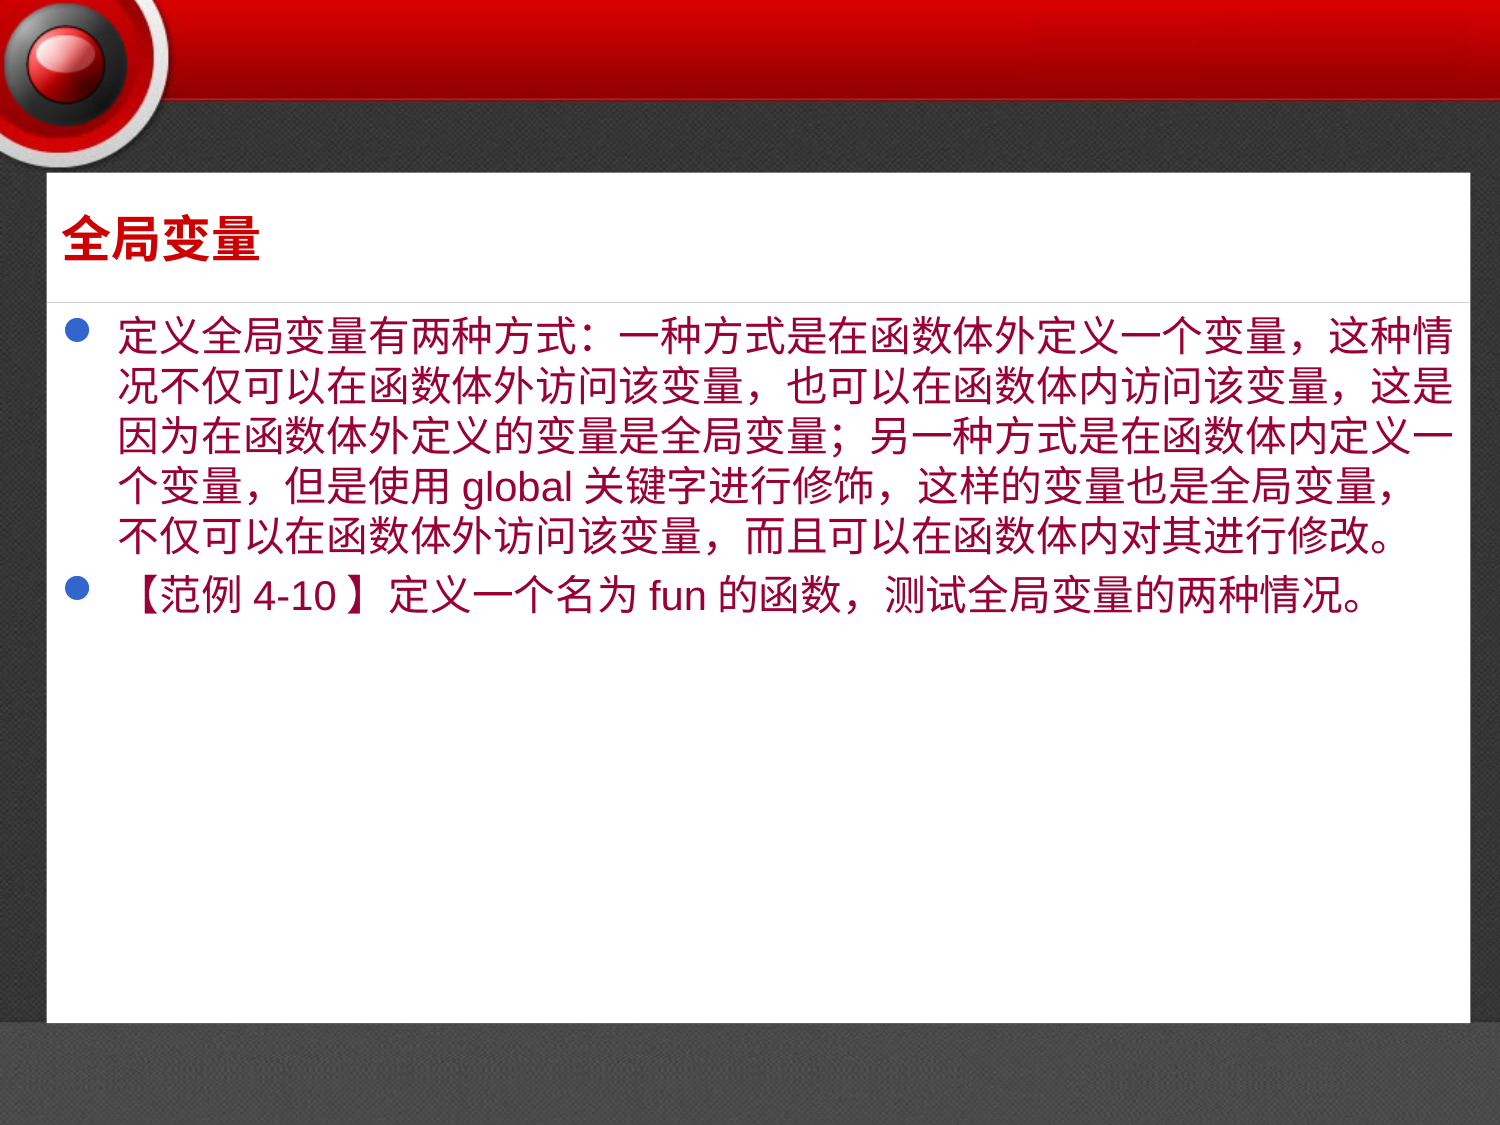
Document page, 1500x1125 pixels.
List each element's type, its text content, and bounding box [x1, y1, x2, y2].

title 全局变量 [46, 172, 1471, 302]
list 定义全局变量有两种方式：一种方式是在函数体外定义一个变量，这种情况不仅可以在函数体外访问该变量，也可以在函数体内访问该变量，这是因为在函数体外定义的变量是全局变量；另一种方式是在函数体内定义一个变量，但是使用global关键字进行修饰，这样的变量也是全局变量，不仅可以在函数体外访问该变量，而且可以在函数体内对其进行修改。 【范例4-10】定义一个名为fun的函数，测试全局变量的两种情况。 [46, 302, 1471, 1024]
picture [0, 0, 1500, 1125]
